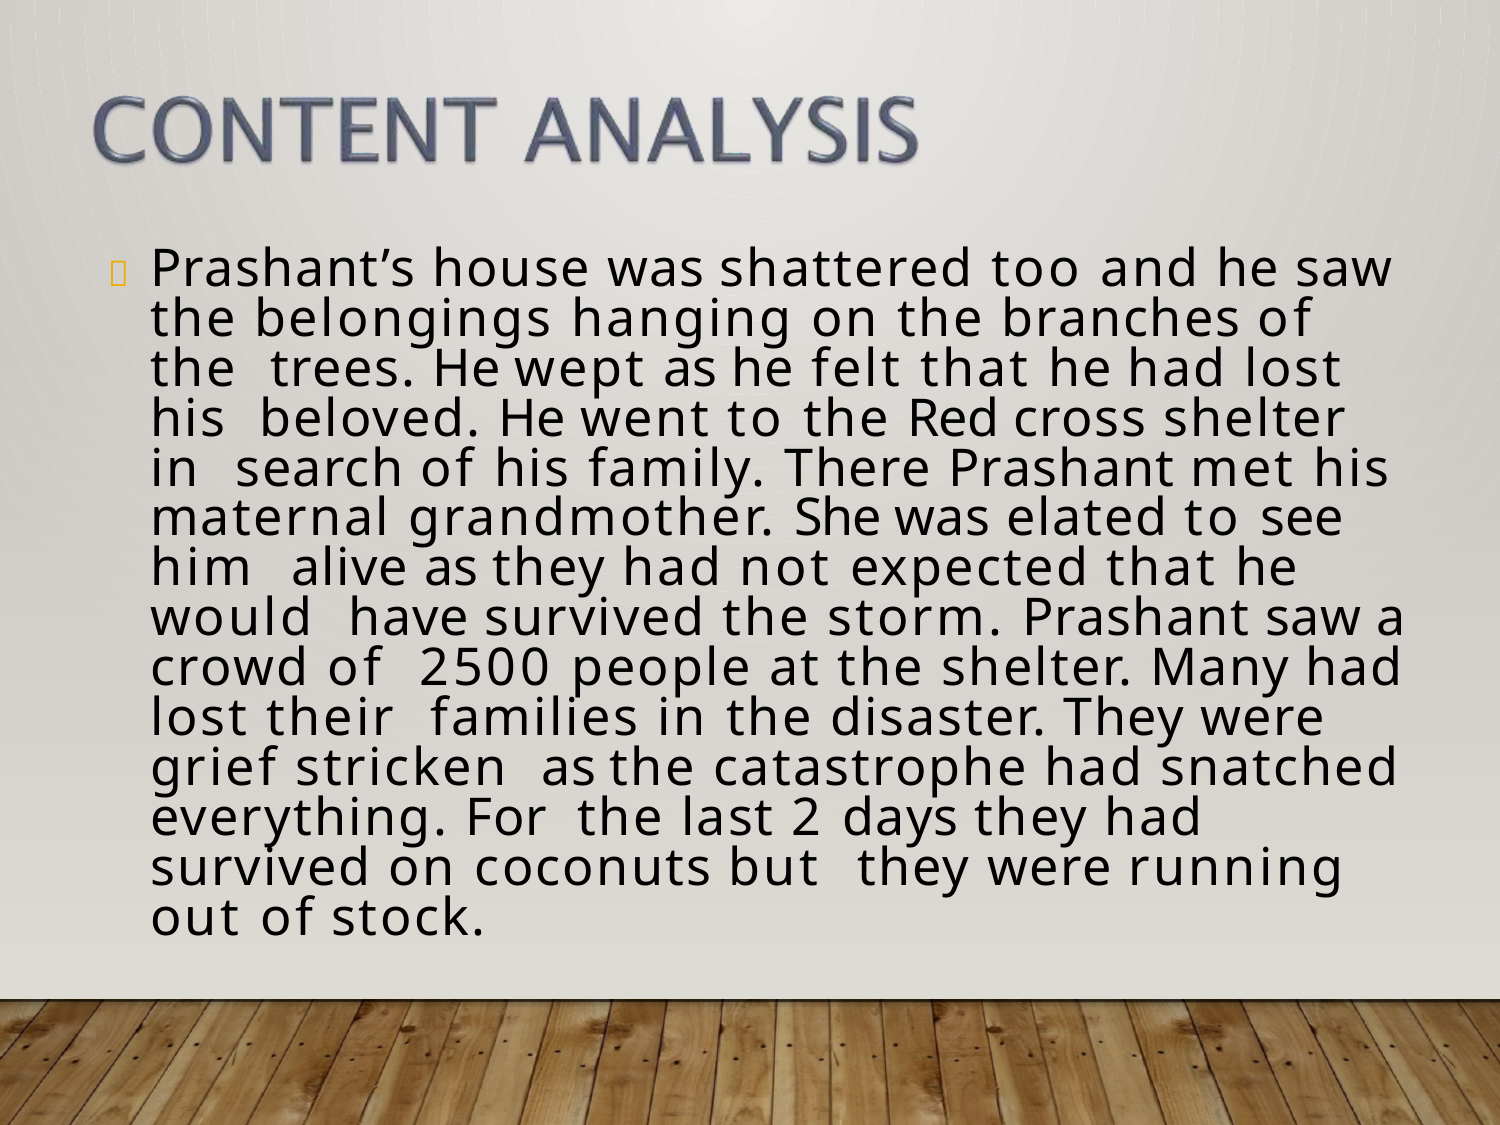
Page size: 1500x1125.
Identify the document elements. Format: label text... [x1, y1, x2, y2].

text_box [92, 95, 920, 168]
picture [0, 999, 1500, 1125]
text_box  Prashant’s house was shattered too and he saw the belongings hanging on the branches of the trees. He wept as he felt that he had lost his beloved. He went to the Red cross shelter in search of his family. There Prashant met his maternal grandmother. She was elated to see him alive as they had not expected that he would have survived the storm. Prashant saw a crowd of 2500 people at the shelter. Many had lost their families in the disaster. They were grief stricken as the catastrophe had snatched everything. For the last 2 days they had survived on coconuts but they were running out of stock. [105, 231, 1409, 946]
